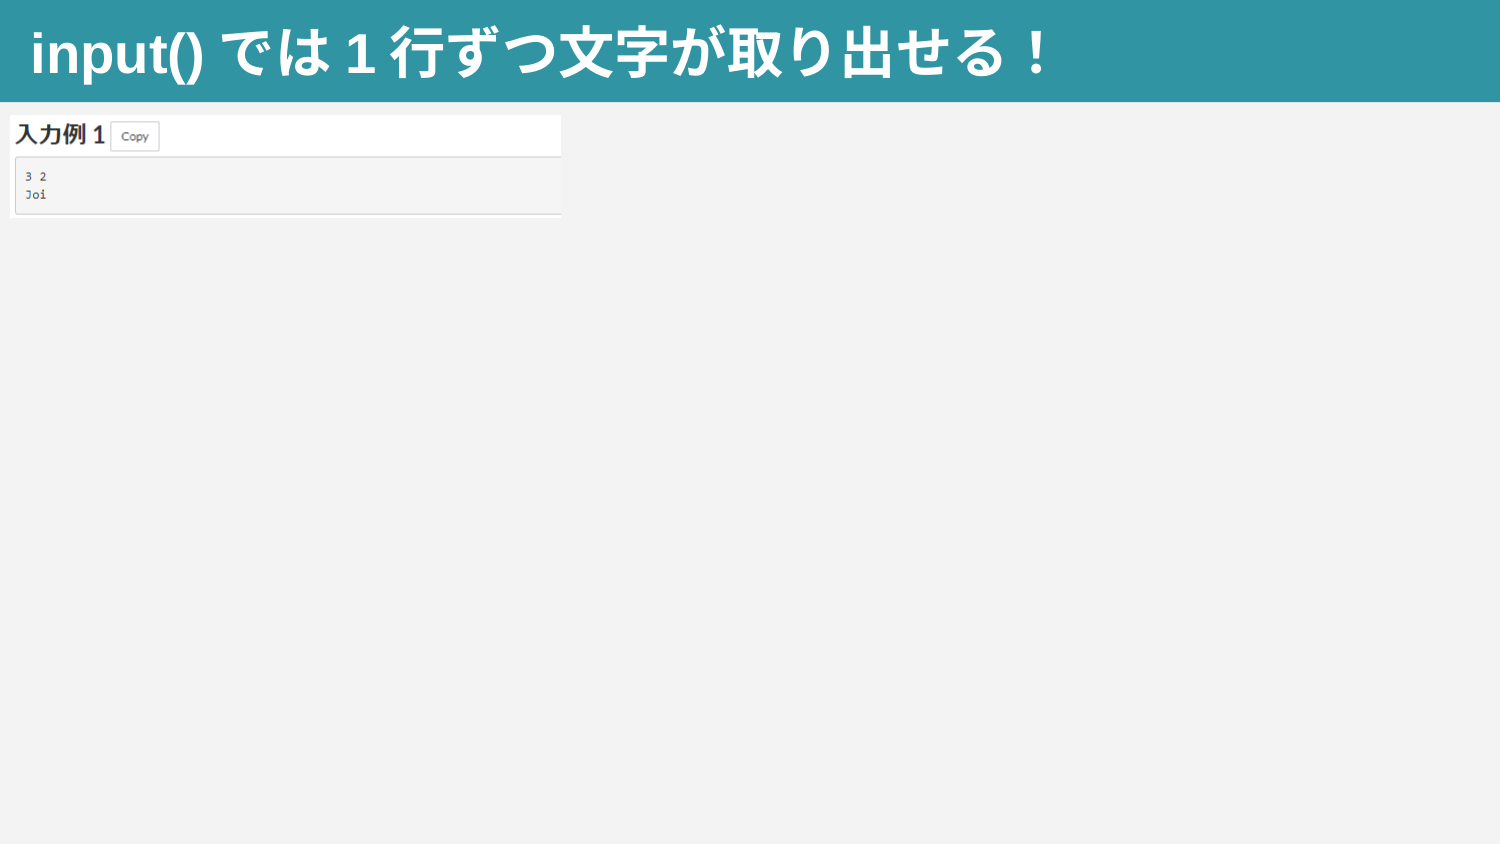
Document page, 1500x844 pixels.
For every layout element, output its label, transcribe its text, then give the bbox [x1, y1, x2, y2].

picture [9, 115, 562, 218]
text_box input()では1行ずつ文字が取り出せる！ [0, 0, 1500, 103]
text_box [9, 115, 1487, 301]
